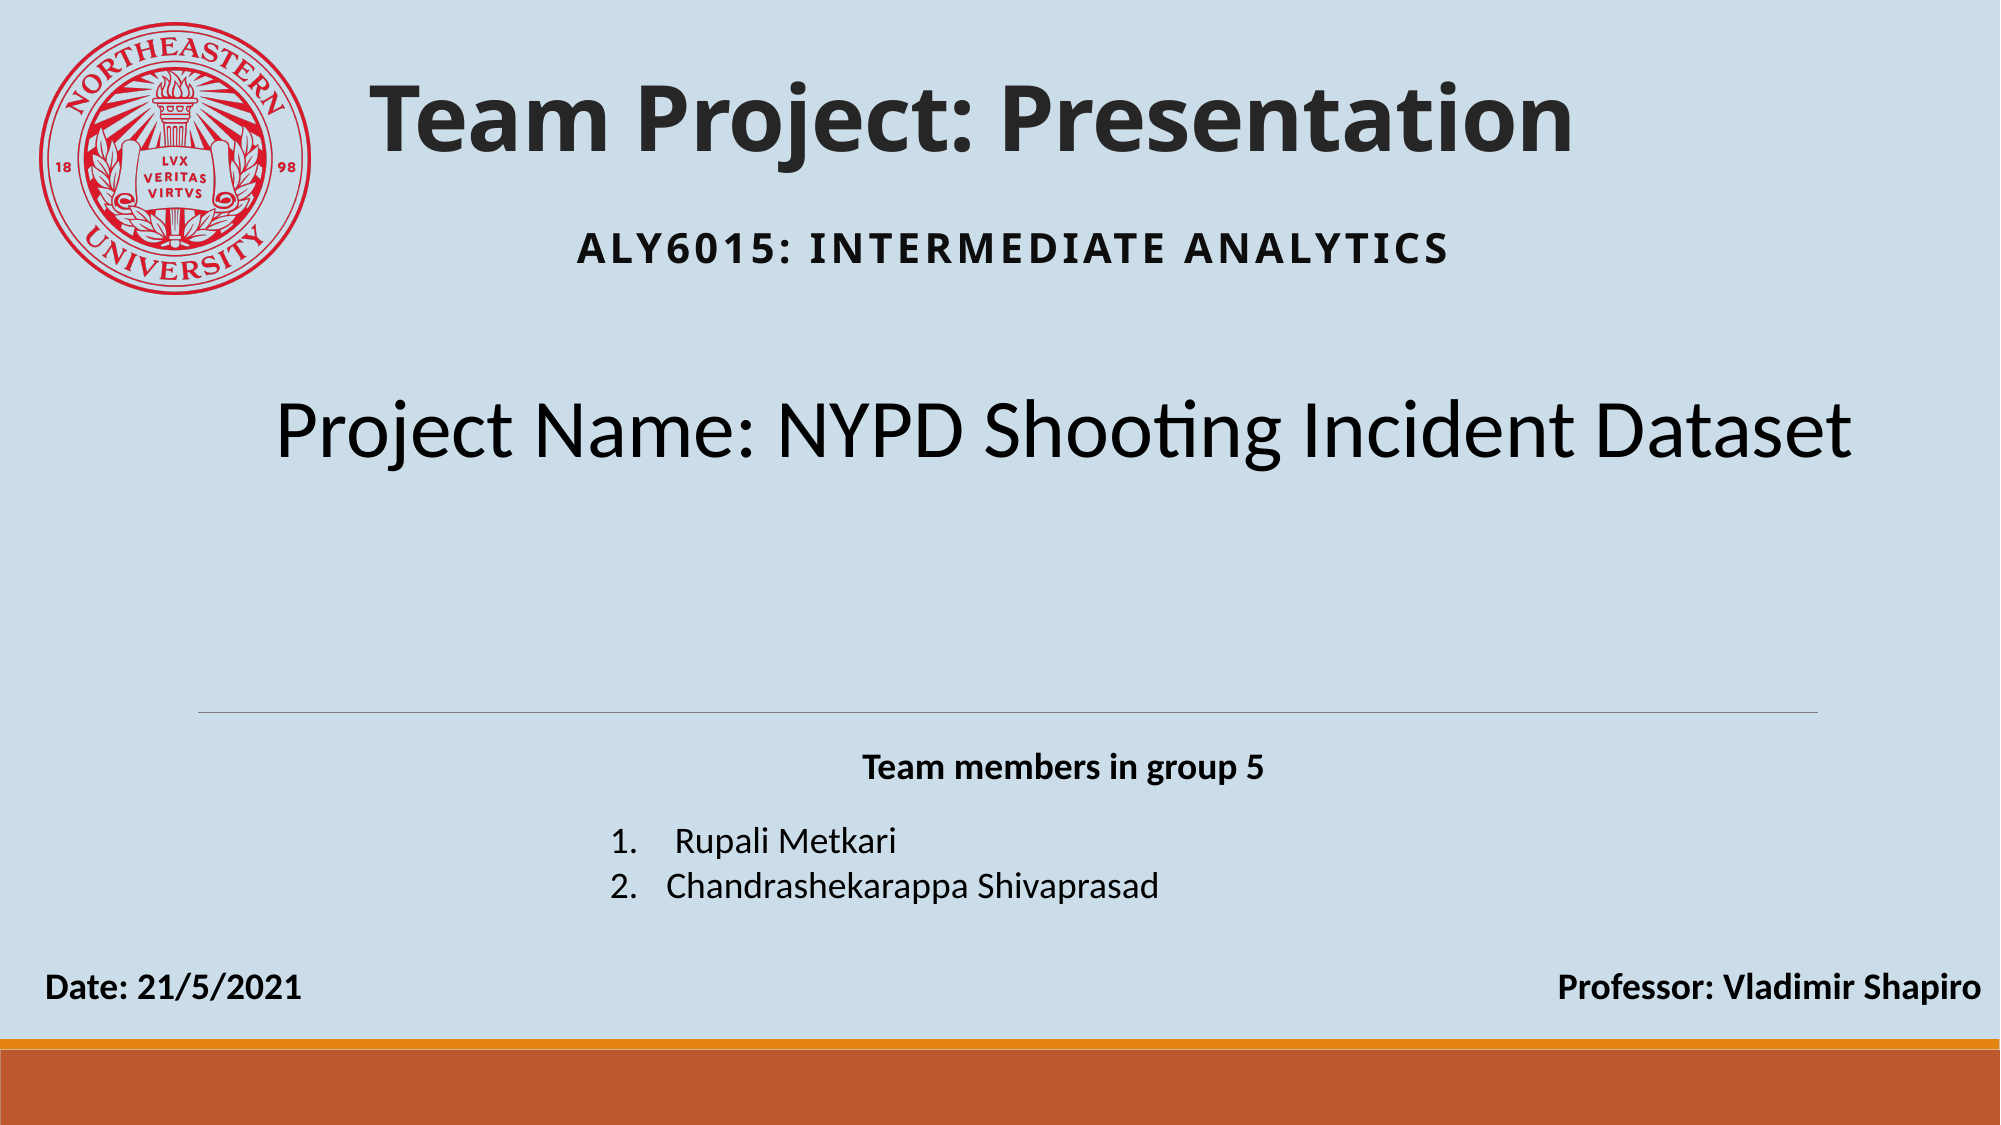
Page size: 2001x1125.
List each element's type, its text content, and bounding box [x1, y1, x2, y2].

subtitle Aly6015: intermediate Analytics [335, 190, 1690, 281]
picture [38, 21, 312, 295]
title Team Project: Presentation [321, 30, 1635, 178]
text_box Team members in group 5 [847, 734, 1297, 794]
text_box Project Name: NYPD Shooting Incident Dataset [208, 367, 1922, 482]
text_box Date: 21/5/2021 [30, 954, 1030, 1015]
text_box Rupali Metkari Chandrashekarappa Shivaprasad [595, 808, 1543, 914]
text_box Professor: Vladimir Shapiro [1543, 954, 2000, 1015]
